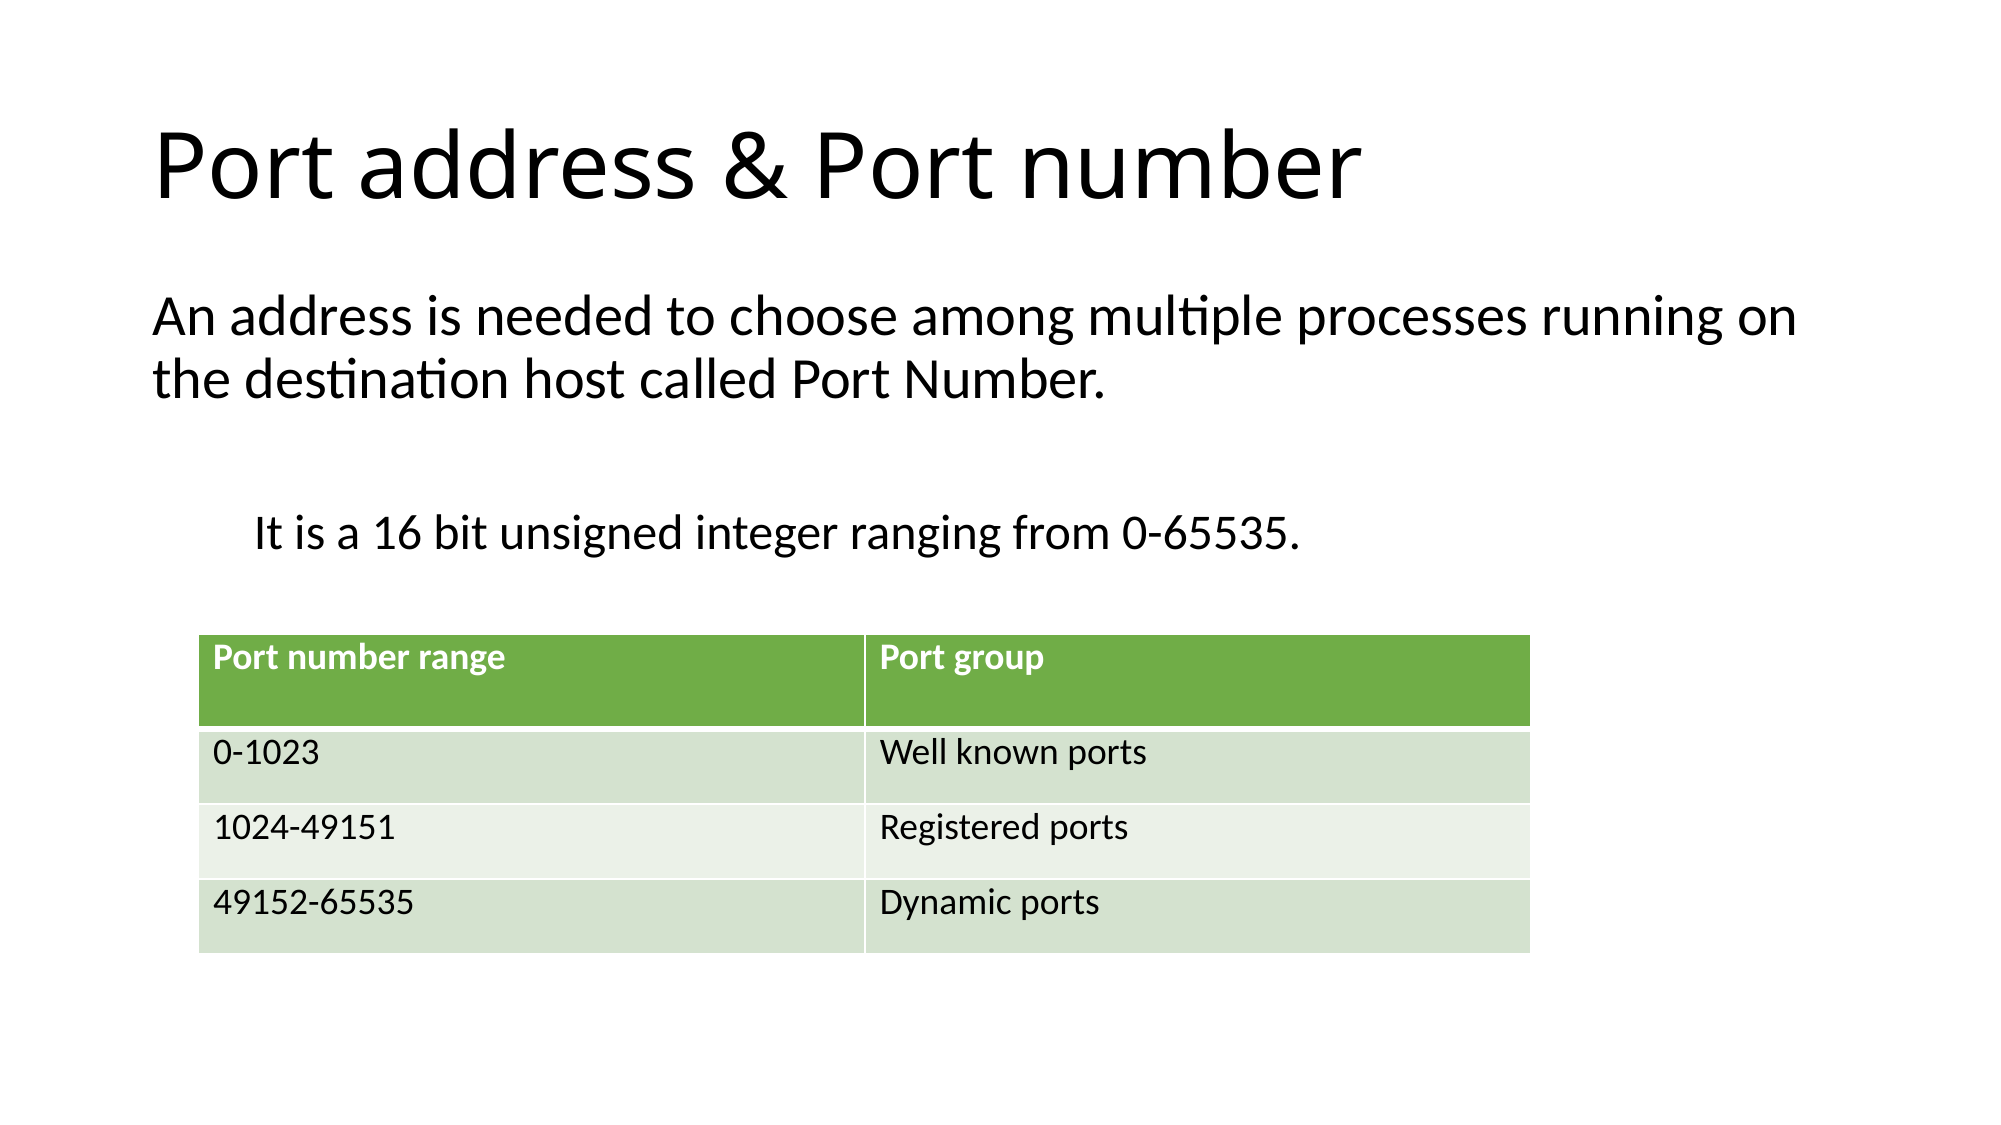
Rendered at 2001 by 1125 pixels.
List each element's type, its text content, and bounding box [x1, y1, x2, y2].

table_cell 49152-65535 [199, 880, 864, 953]
table_cell Well known ports [866, 732, 1530, 803]
table_cell Registered ports [866, 805, 1530, 878]
title Port address & Port number [137, 59, 1863, 277]
table_cell 1024-49151 [199, 805, 864, 878]
list An address is needed to choose among multiple processes running on the destination host called Port Number. It is a 16 bit unsigned integer ranging from 0-65535. [137, 277, 1863, 992]
table_header Port number range [199, 635, 864, 726]
table_cell Dynamic ports [866, 880, 1530, 953]
table_header Port group [866, 635, 1530, 726]
table_cell 0-1023 [199, 732, 864, 803]
